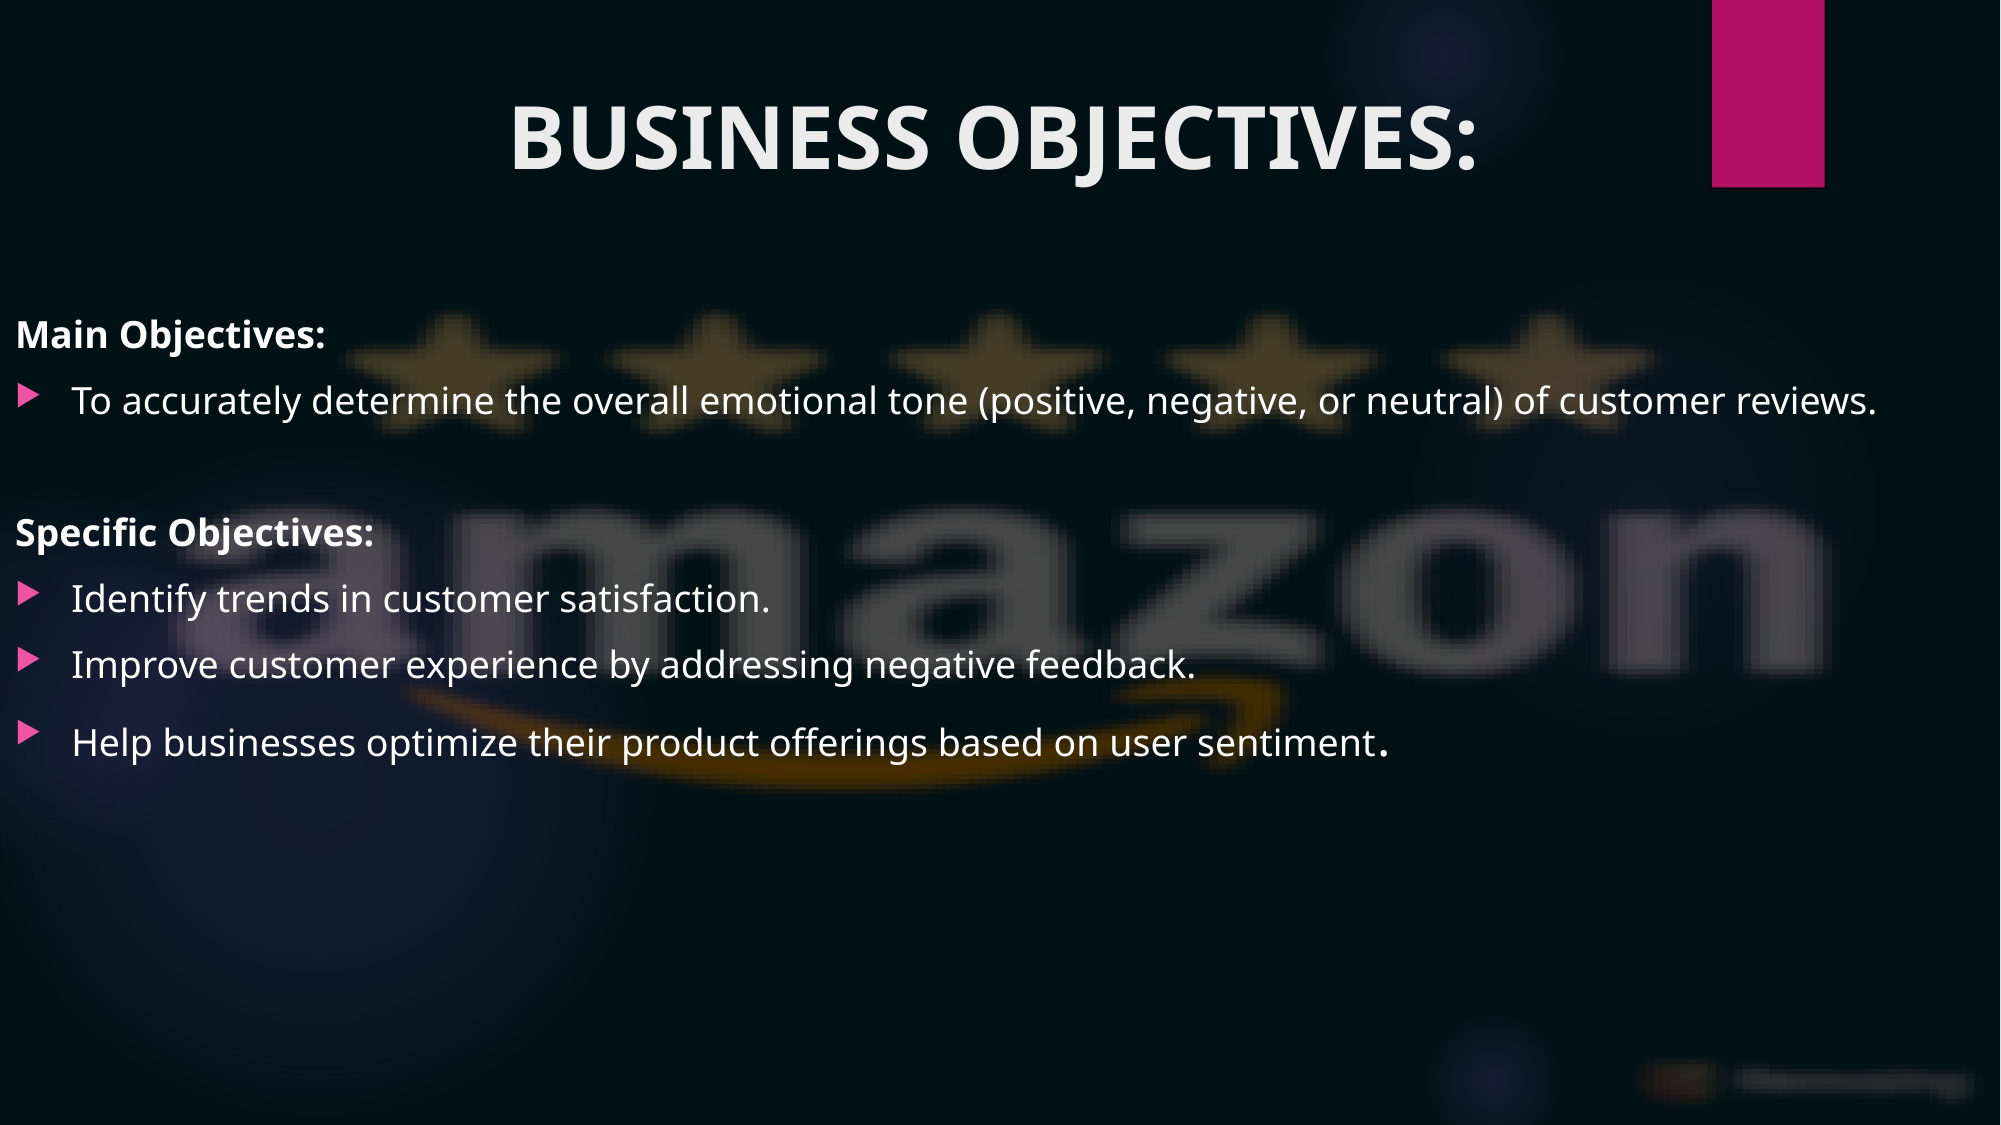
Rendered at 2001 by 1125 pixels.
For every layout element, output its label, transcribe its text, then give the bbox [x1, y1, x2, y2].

list Main Objectives: To accurately determine the overall emotional tone (positive, negative, or neutral) of customer reviews. Specific Objectives: Identify trends in customer satisfaction. Improve customer experience by addressing negative feedback. Help businesses optimize their product offerings based on user sentiment. [0, 304, 2000, 1108]
title BUSINESS OBJECTIVES: [106, 74, 1649, 304]
picture [0, 0, 2001, 1125]
